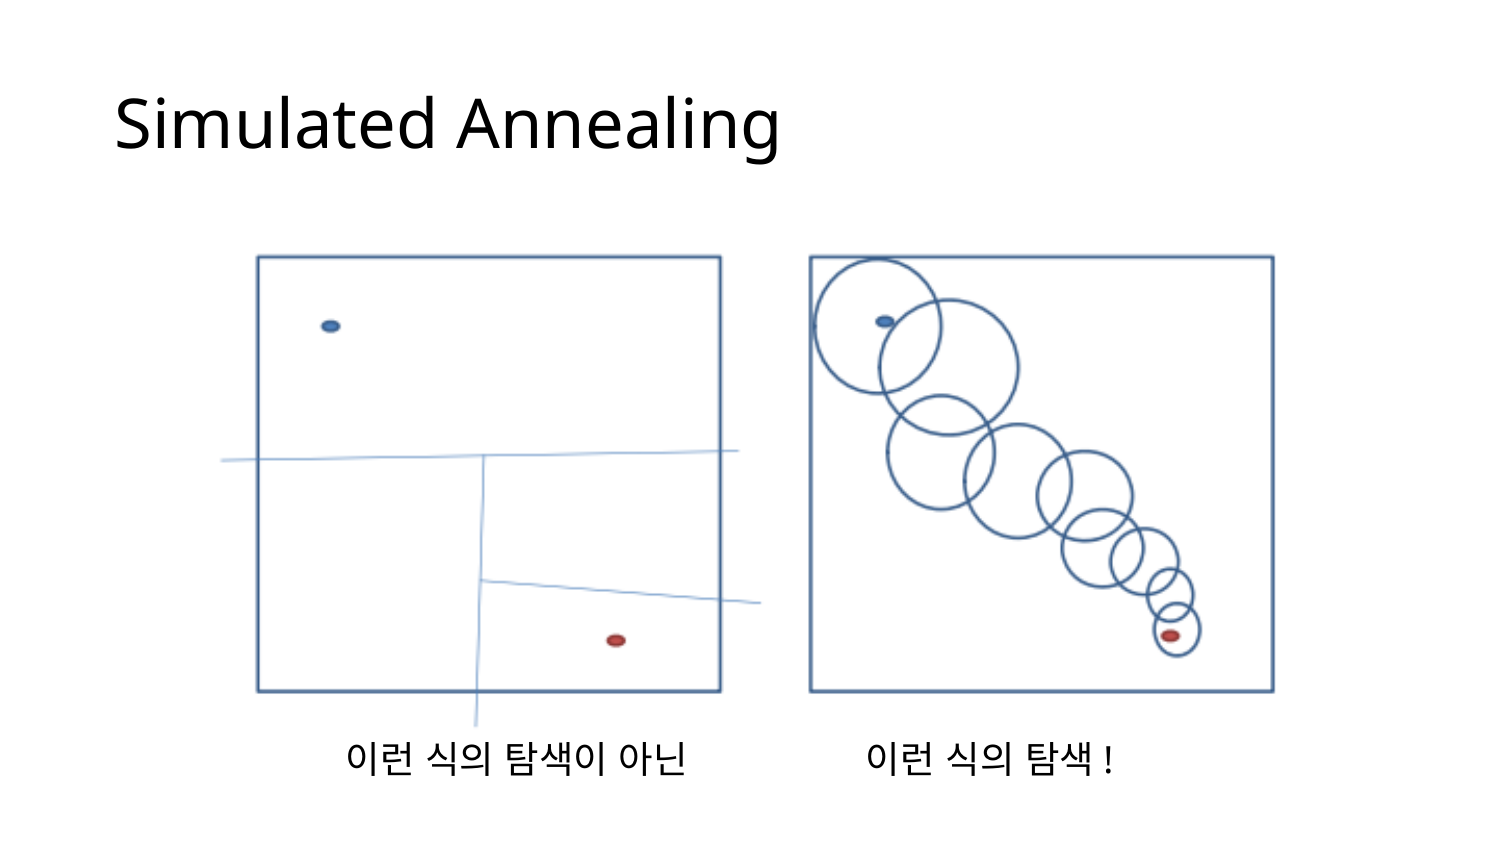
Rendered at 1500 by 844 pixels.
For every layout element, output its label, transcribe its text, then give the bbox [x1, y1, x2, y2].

text_box 이런 식의 탐색이 아닌 이런 식의 탐색! [331, 744, 1129, 789]
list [206, 240, 1294, 744]
title Simulated Annealing [103, 44, 1397, 208]
